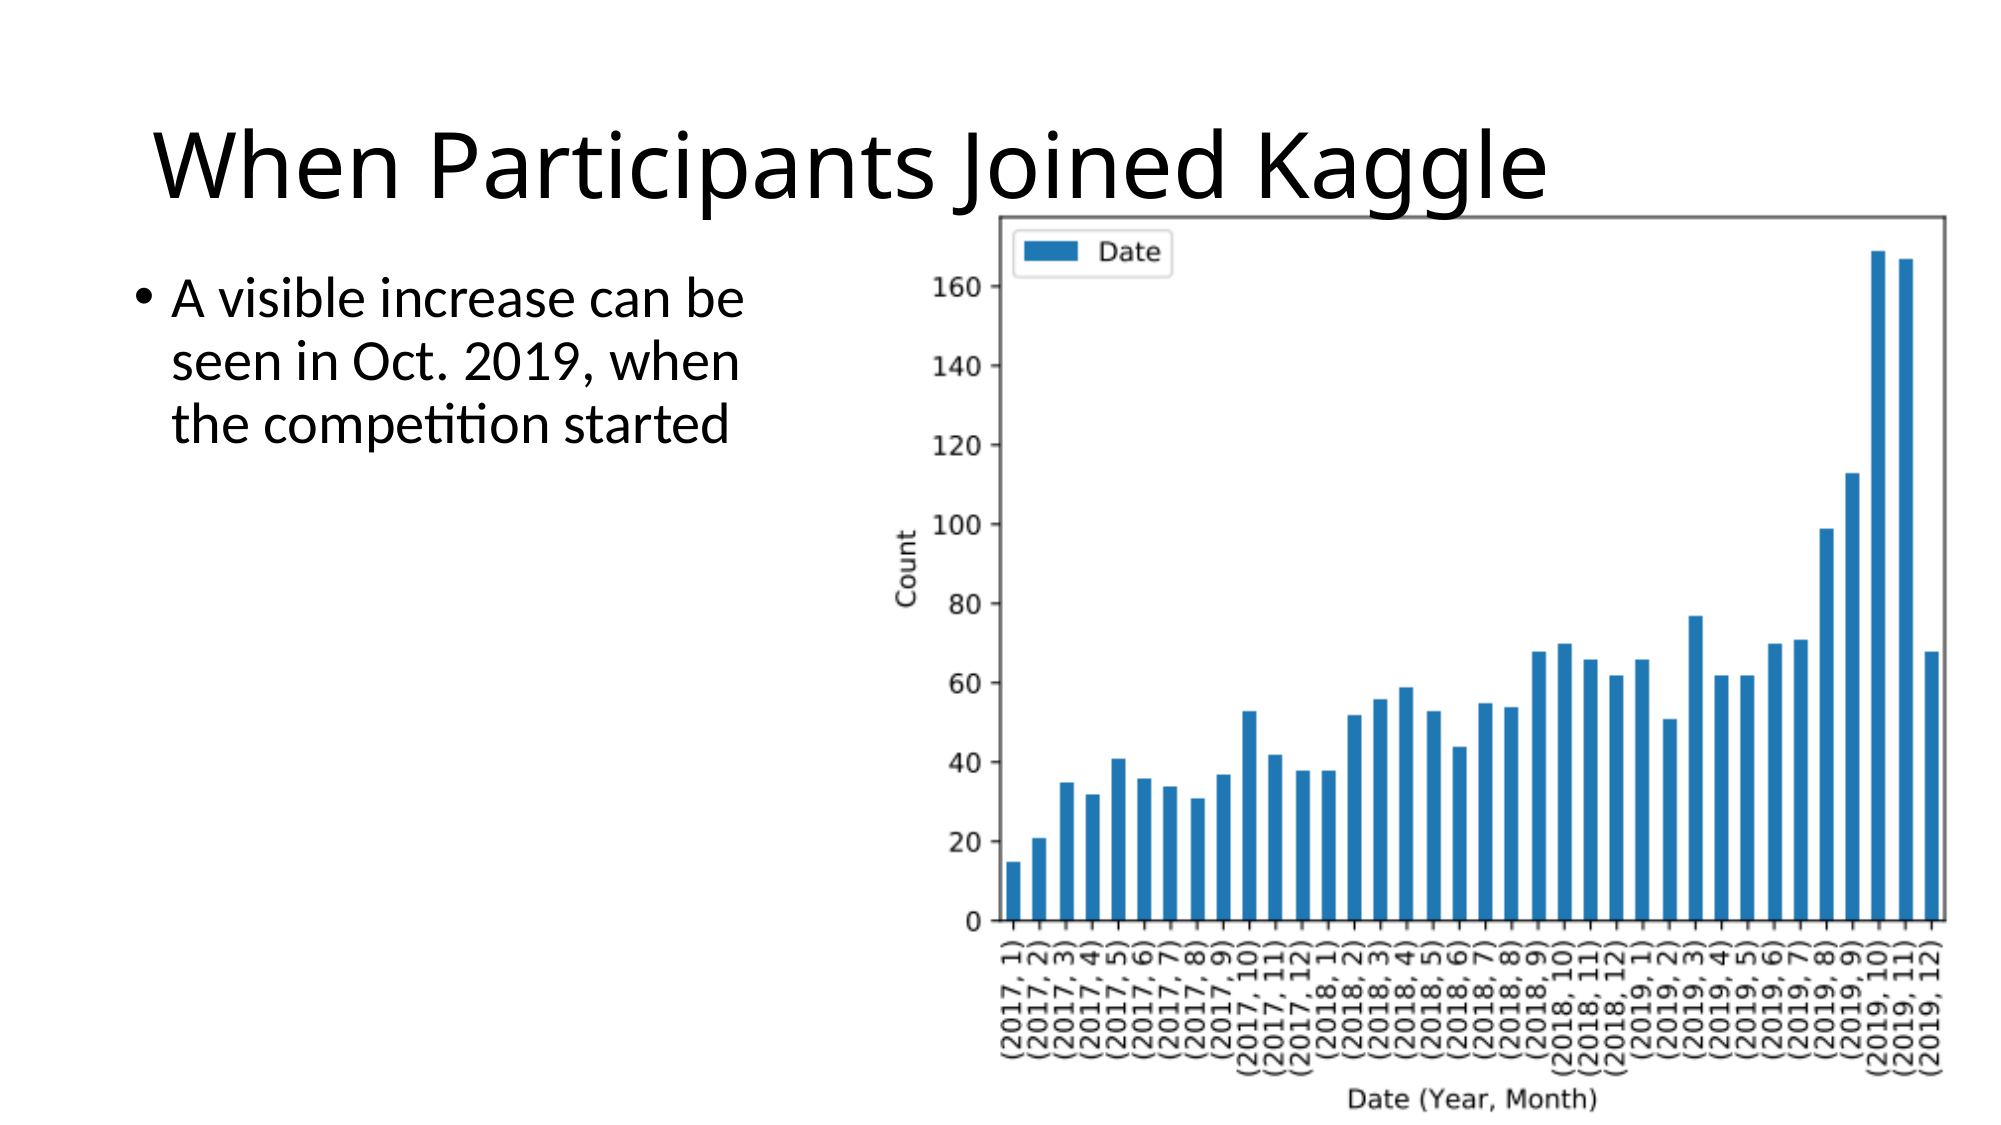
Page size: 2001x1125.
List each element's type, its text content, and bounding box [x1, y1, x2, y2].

picture [888, 204, 1953, 1125]
title When Participants Joined Kaggle [137, 59, 1863, 278]
list A visible increase can be seen in Oct. 2019, when the competition started [119, 259, 799, 974]
